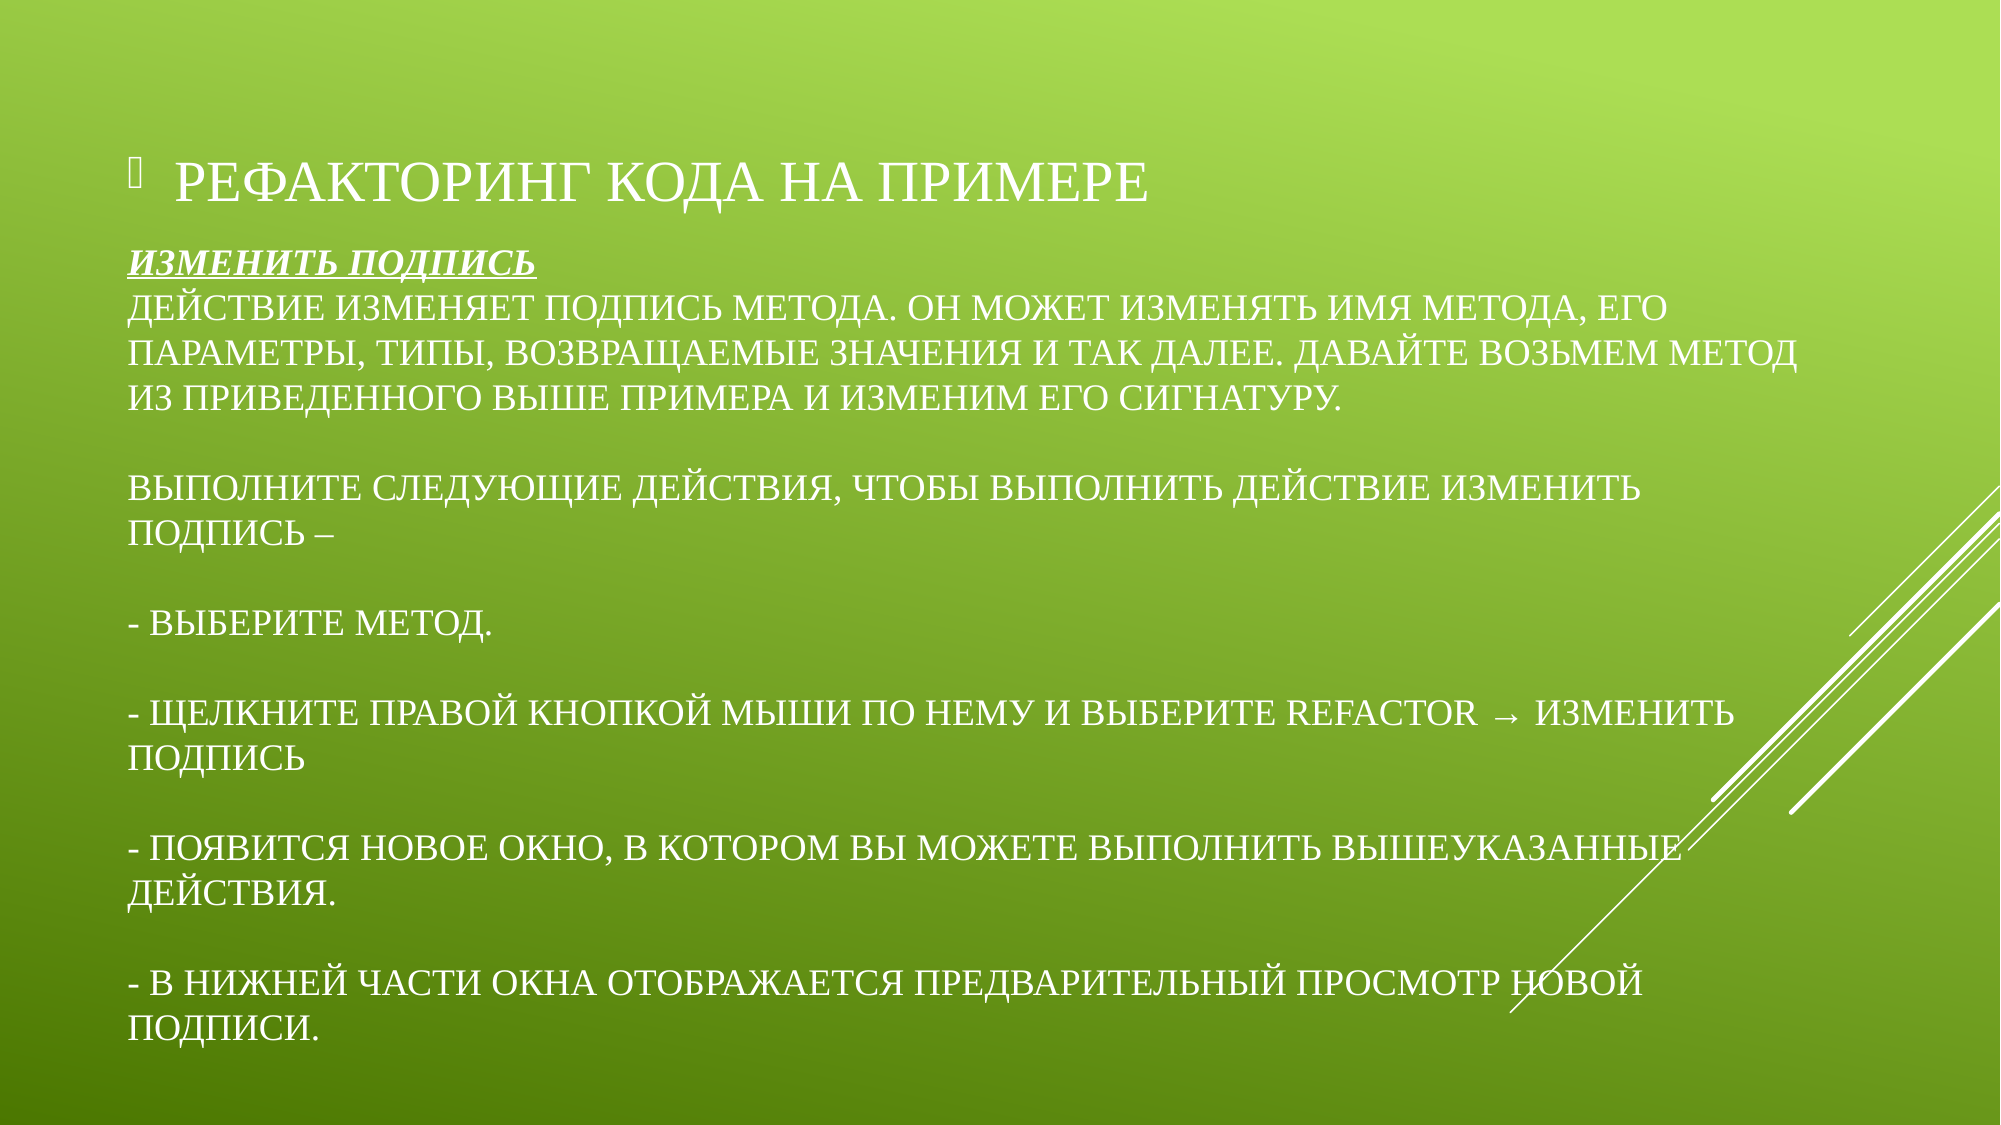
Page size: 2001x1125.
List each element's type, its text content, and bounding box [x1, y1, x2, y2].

title Изменить подпись Действие изменяет подпись метода. Он может изменять имя метода, его параметры, типы, возвращаемые значения и так далее. Давайте возьмем метод из приведенного выше примера и изменим его сигнатуру. Выполните следующие действия, чтобы выполнить действие Изменить подпись – - Выберите метод. - Щелкните правой кнопкой мыши по нему и выберите Refactor → Изменить подпись - Появится новое окно, в котором вы можете выполнить вышеуказанные действия. - В нижней части окна отображается предварительный просмотр новой подписи. [112, 0, 1841, 1125]
list Рефакторинг кода на примере [112, 15, 1513, 341]
